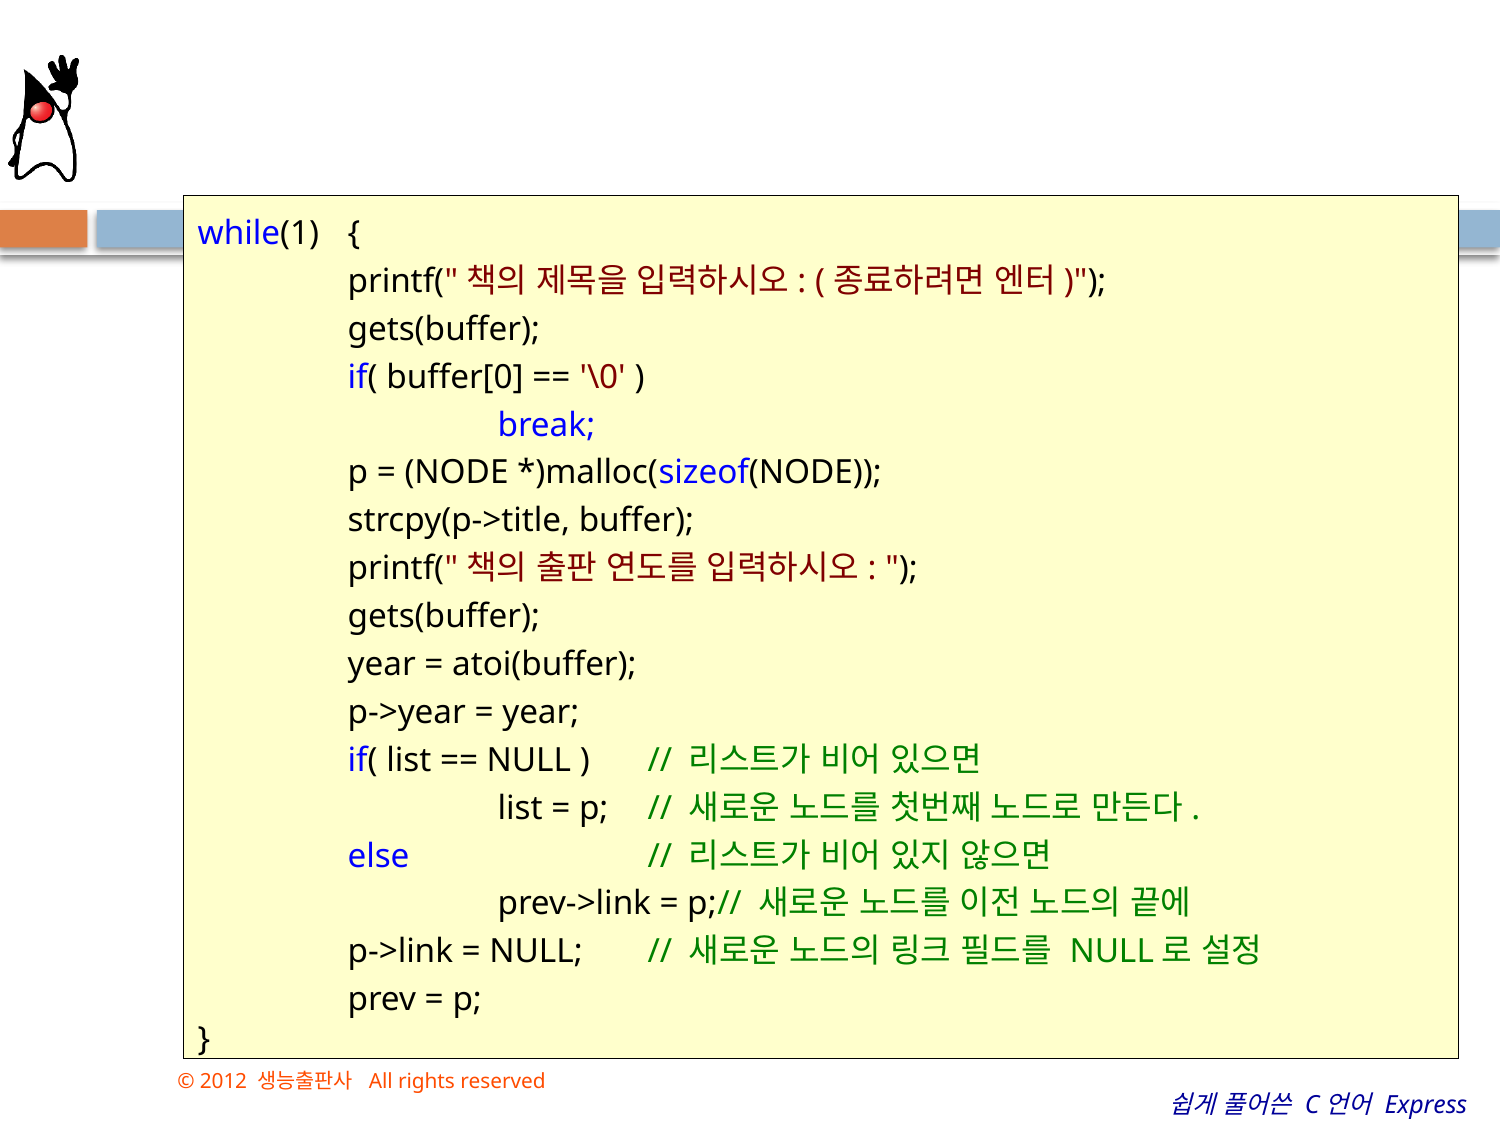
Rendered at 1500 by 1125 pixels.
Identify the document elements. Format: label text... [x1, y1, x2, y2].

text_box while(1) { printf("책의 제목을 입력하시오: (종료하려면 엔터)"); gets(buffer); if( buffer[0] == '\0' ) break; p = (NODE *)malloc(sizeof(NODE)); strcpy(p->title, buffer); printf("책의 출판 연도를 입력하시오: "); gets(buffer); year = atoi(buffer); p->year = year; if( list == NULL ) // 리스트가 비어 있으면 list = p; // 새로운 노드를 첫번째 노드로 만든다. else // 리스트가 비어 있지 않으면 prev->link = p;// 새로운 노드를 이전 노드의 끝에 p->link = NULL; // 새로운 노드의 링크 필드를 NULL로 설정 prev = p; } [183, 195, 1459, 1058]
picture [8, 55, 79, 182]
